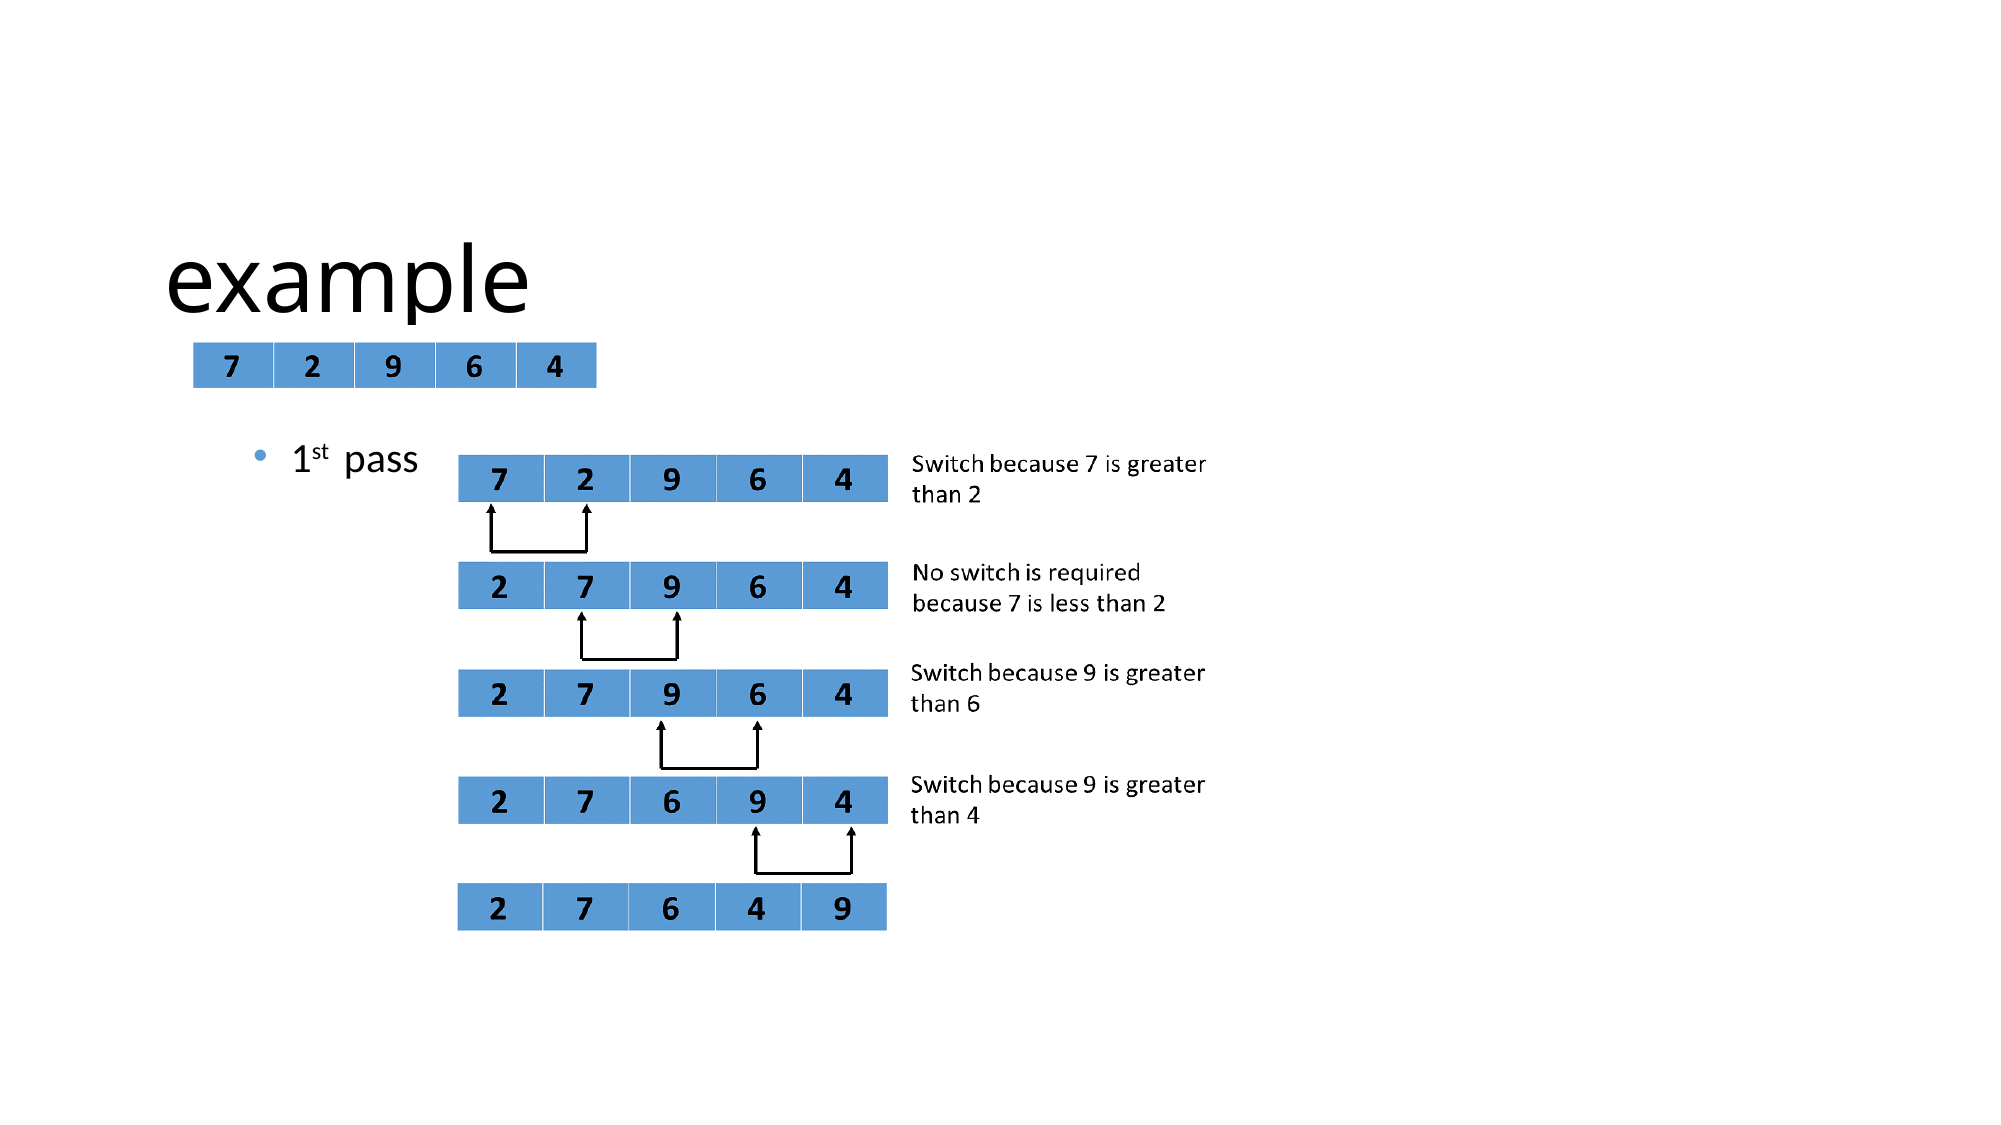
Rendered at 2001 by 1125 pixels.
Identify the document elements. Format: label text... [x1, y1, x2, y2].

picture [434, 414, 1235, 996]
title example [149, 196, 1725, 369]
text_box 1st pass [238, 412, 1814, 897]
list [174, 325, 599, 392]
